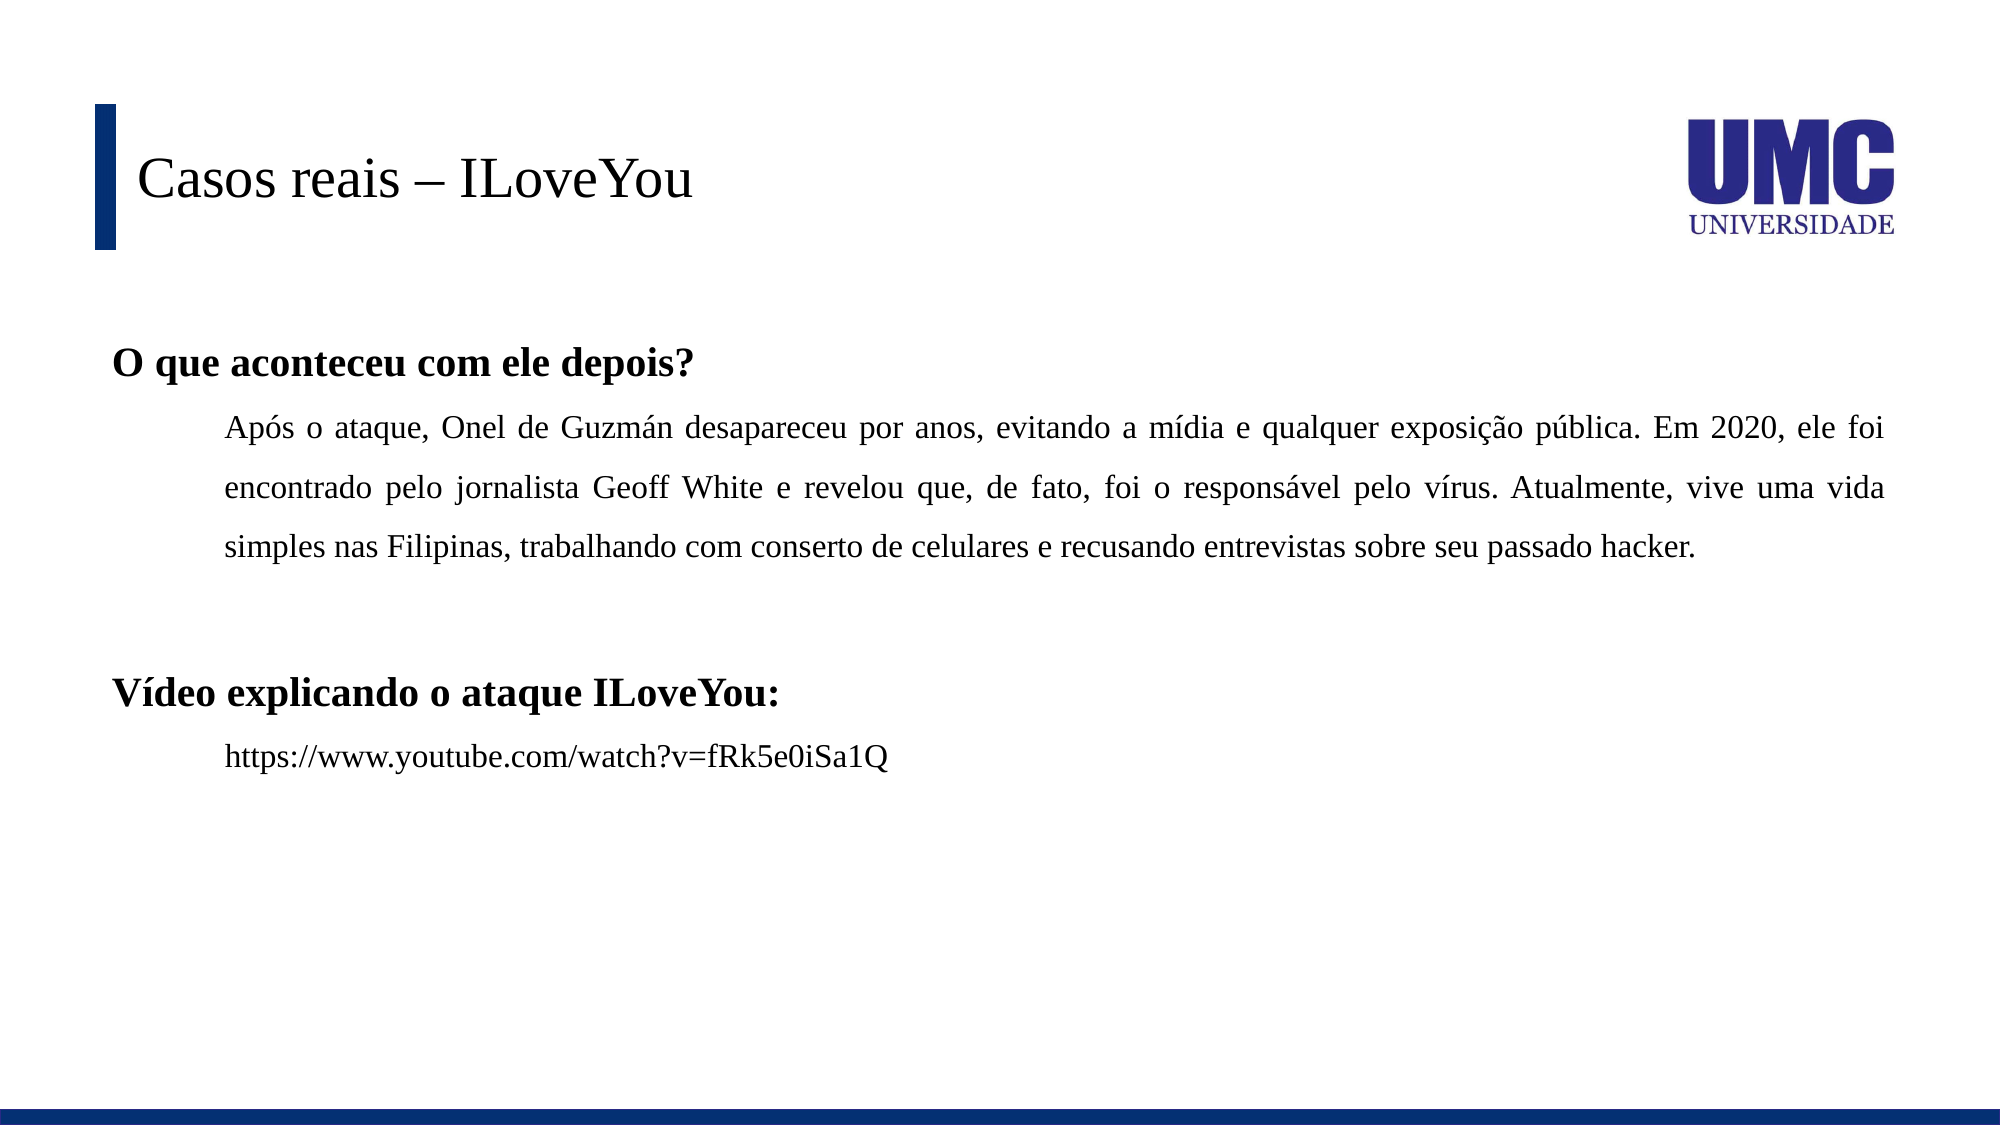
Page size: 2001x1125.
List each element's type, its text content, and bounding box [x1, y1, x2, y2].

list O que aconteceu com ele depois? Após o ataque, Onel de Guzmán desapareceu por anos, evitando a mídia e qualquer exposição pública. Em 2020, ele foi encontrado pelo jornalista Geoff White e revelou que, de fato, foi o responsável pelo vírus. Atualmente, vive uma vida simples nas Filipinas, trabalhando com conserto de celulares e recusando entrevistas sobre seu passado hacker. Vídeo explicando o ataque ILoveYou: https://www.youtube.com/watch?v=fRk5e0iSa1Q [97, 302, 1903, 883]
picture [1, 1110, 1999, 1124]
picture [95, 104, 116, 250]
title Casos reais – ILoveYou [122, 140, 1667, 214]
picture [1686, 117, 1896, 237]
